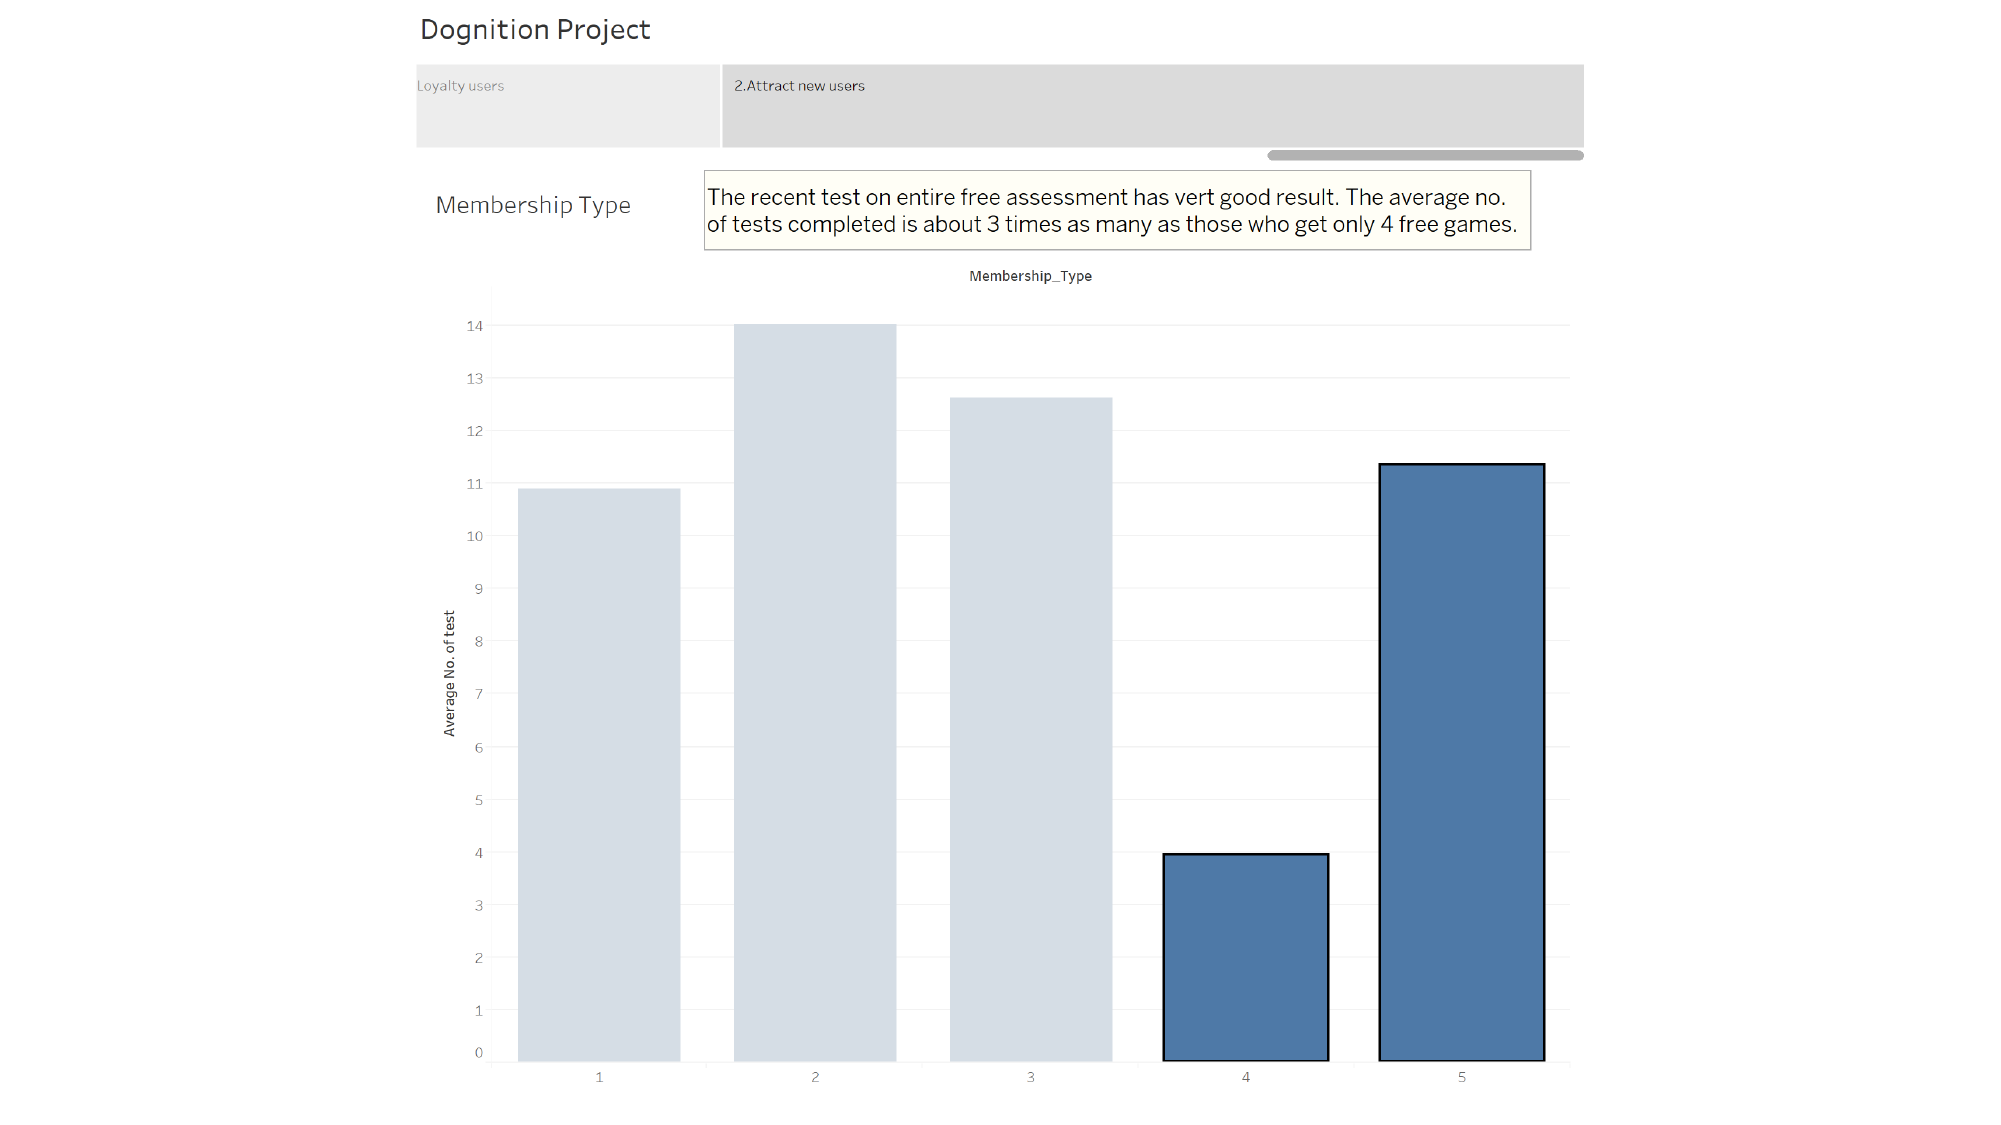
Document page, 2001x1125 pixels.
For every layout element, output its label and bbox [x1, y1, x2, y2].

picture [407, 0, 1593, 1125]
